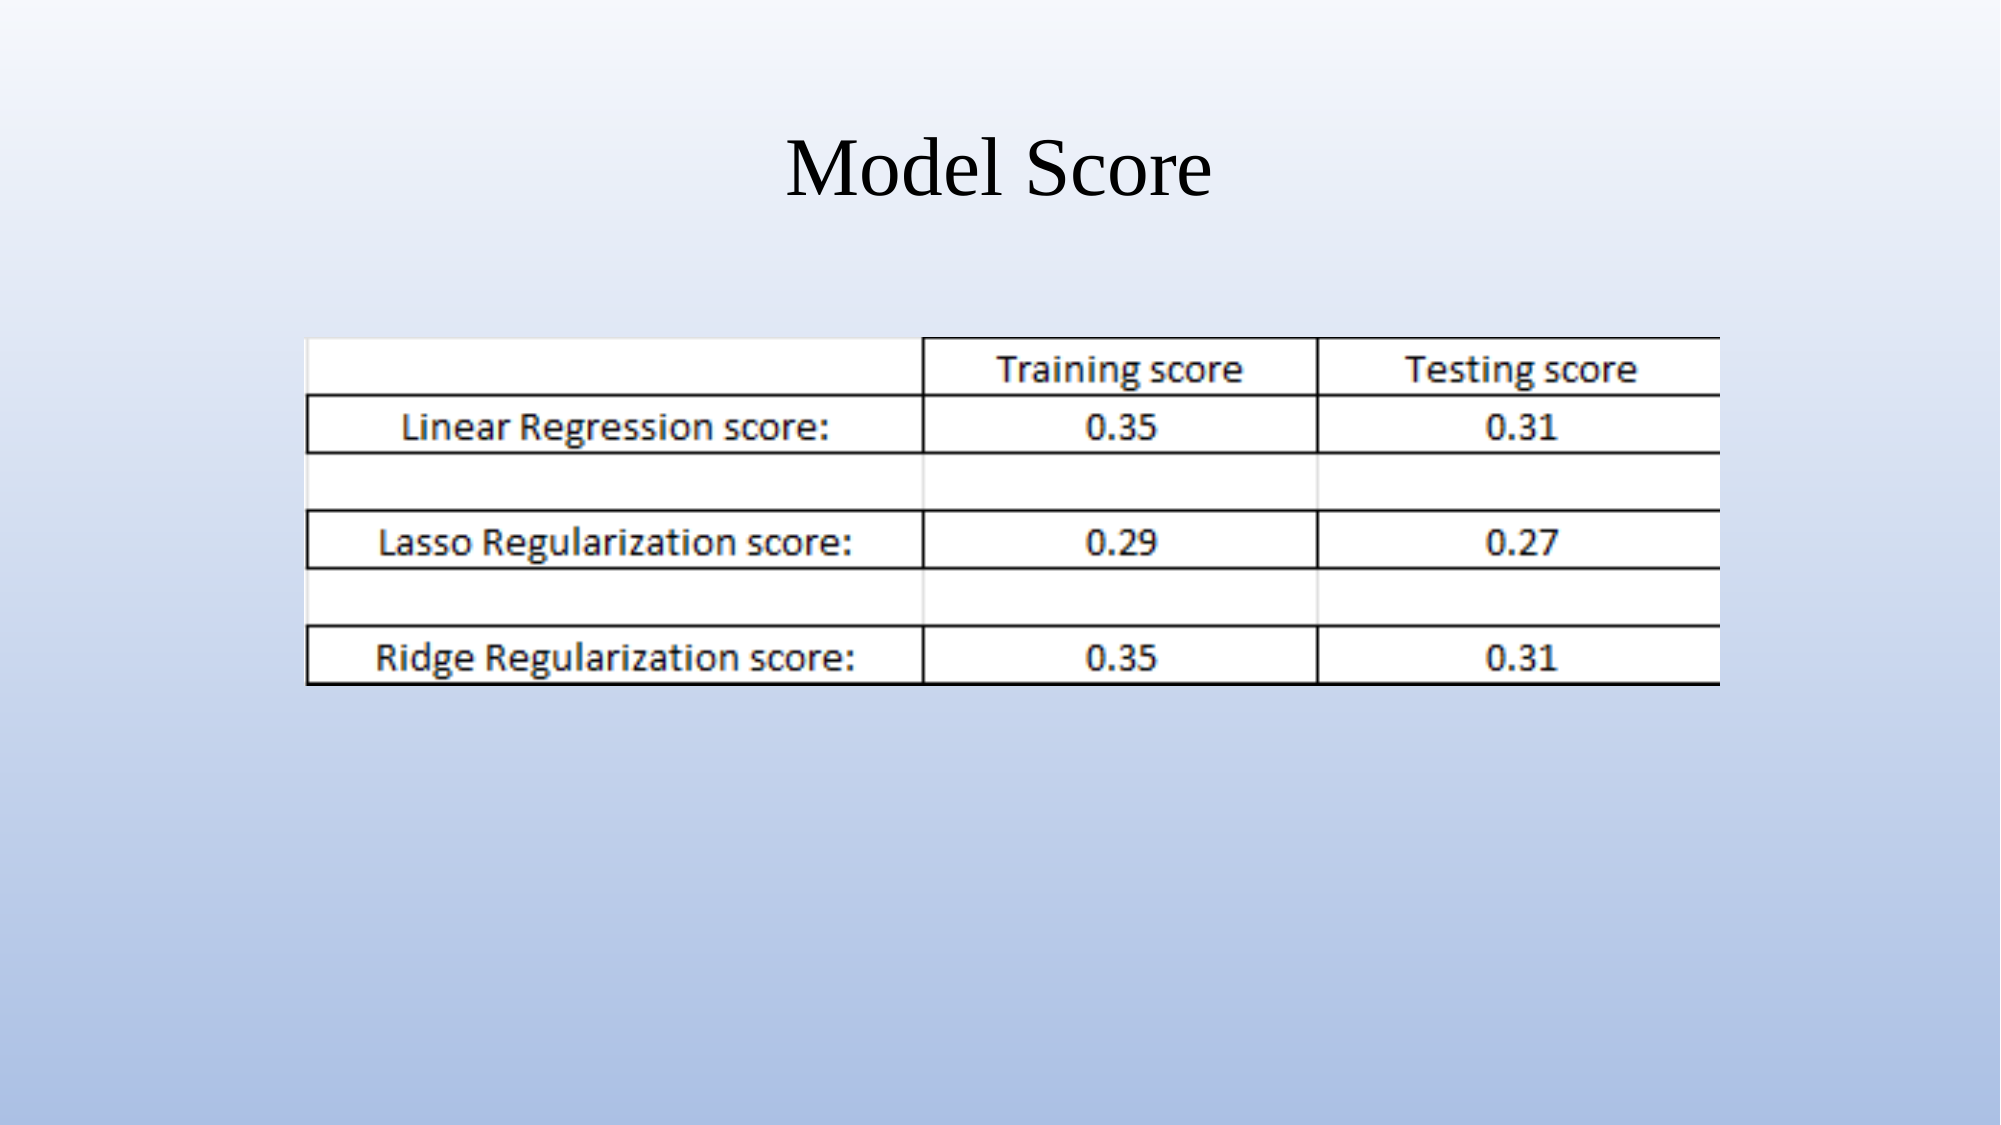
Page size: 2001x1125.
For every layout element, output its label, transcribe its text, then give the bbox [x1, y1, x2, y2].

title Model Score [137, 59, 1863, 278]
picture [304, 337, 1720, 686]
